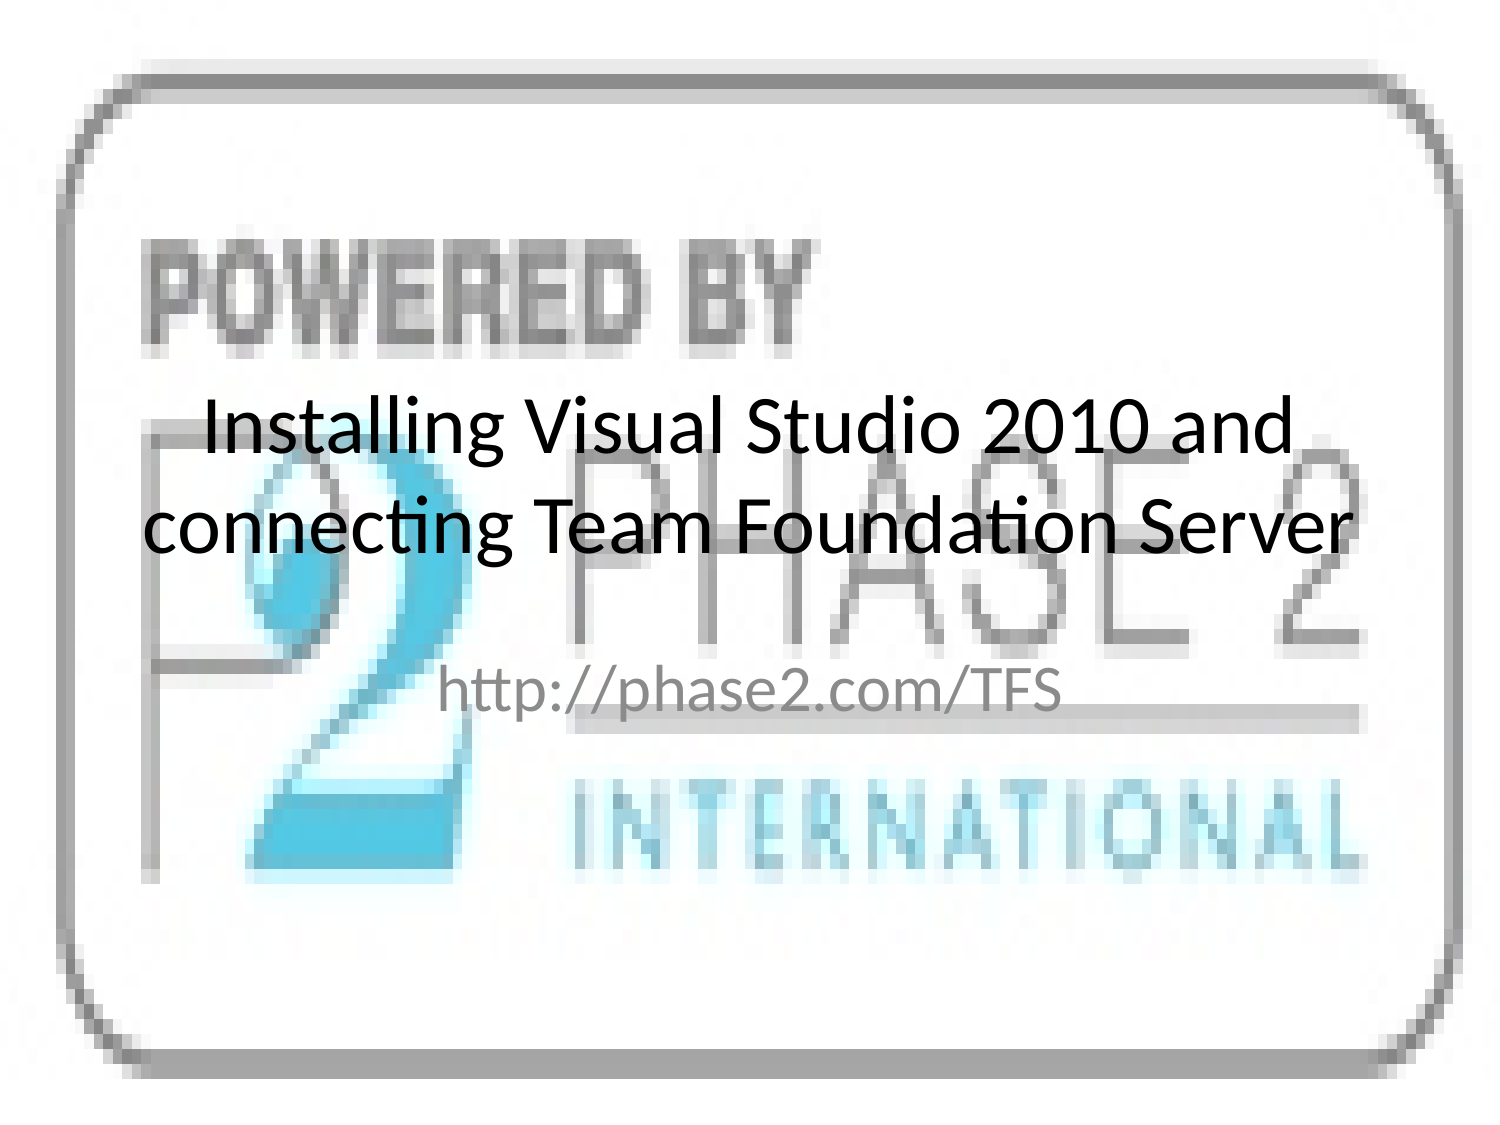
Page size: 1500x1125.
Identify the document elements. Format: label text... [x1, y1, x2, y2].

subtitle http://phase2.com/TFS [225, 637, 1275, 925]
title Installing Visual Studio 2010 and connecting Team Foundation Server [112, 349, 1388, 591]
